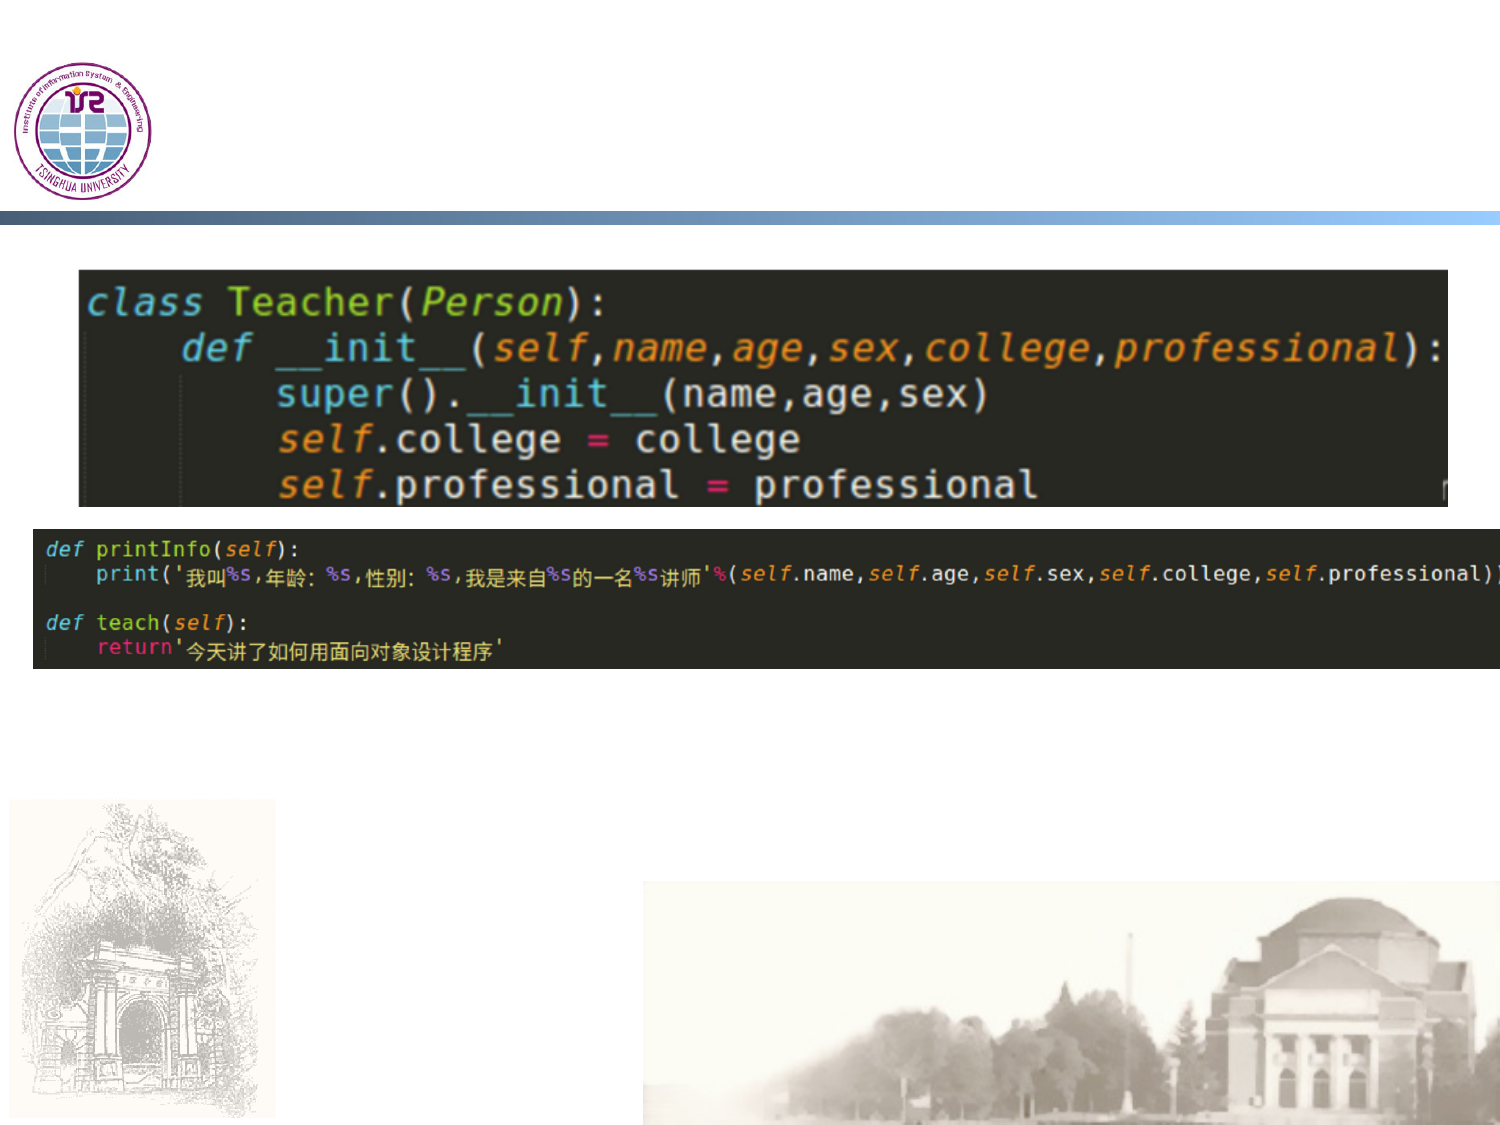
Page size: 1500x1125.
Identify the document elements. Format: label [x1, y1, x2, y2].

picture [33, 529, 1500, 670]
picture [643, 881, 1500, 1125]
picture [76, 266, 1448, 507]
picture [9, 798, 276, 1118]
picture [0, 54, 160, 204]
